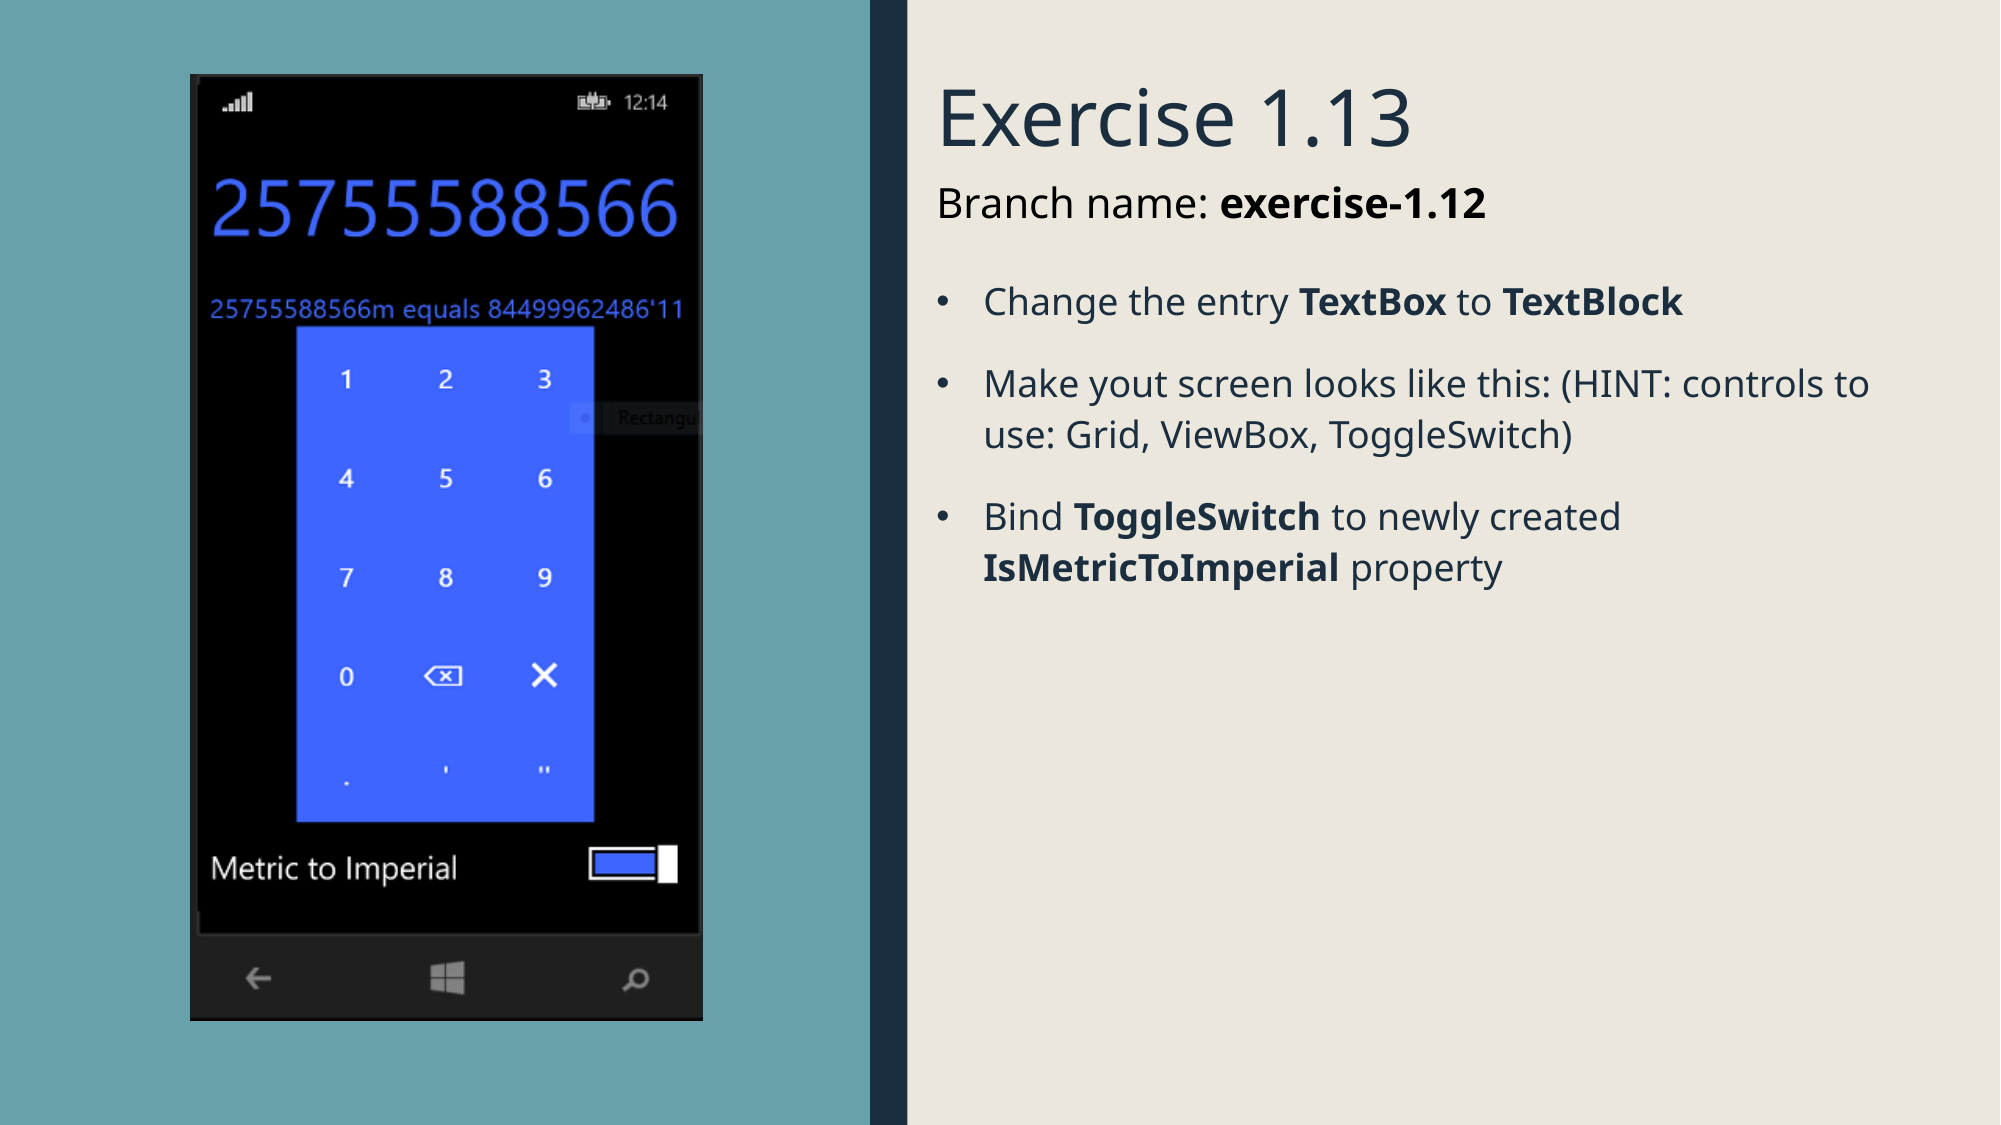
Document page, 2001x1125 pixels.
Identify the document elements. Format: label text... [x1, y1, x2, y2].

picture [190, 74, 703, 1021]
title Exercise 1.13 [921, 75, 1567, 169]
list Change the entry TextBox to TextBlock Make yout screen looks like this: (HINT: controls to use: Grid, ViewBox, ToggleSwitch) Bind ToggleSwitch to newly created IsMetricToImperial property [921, 264, 1905, 1036]
text_box Branch name: exercise-1.12 [921, 169, 1905, 235]
